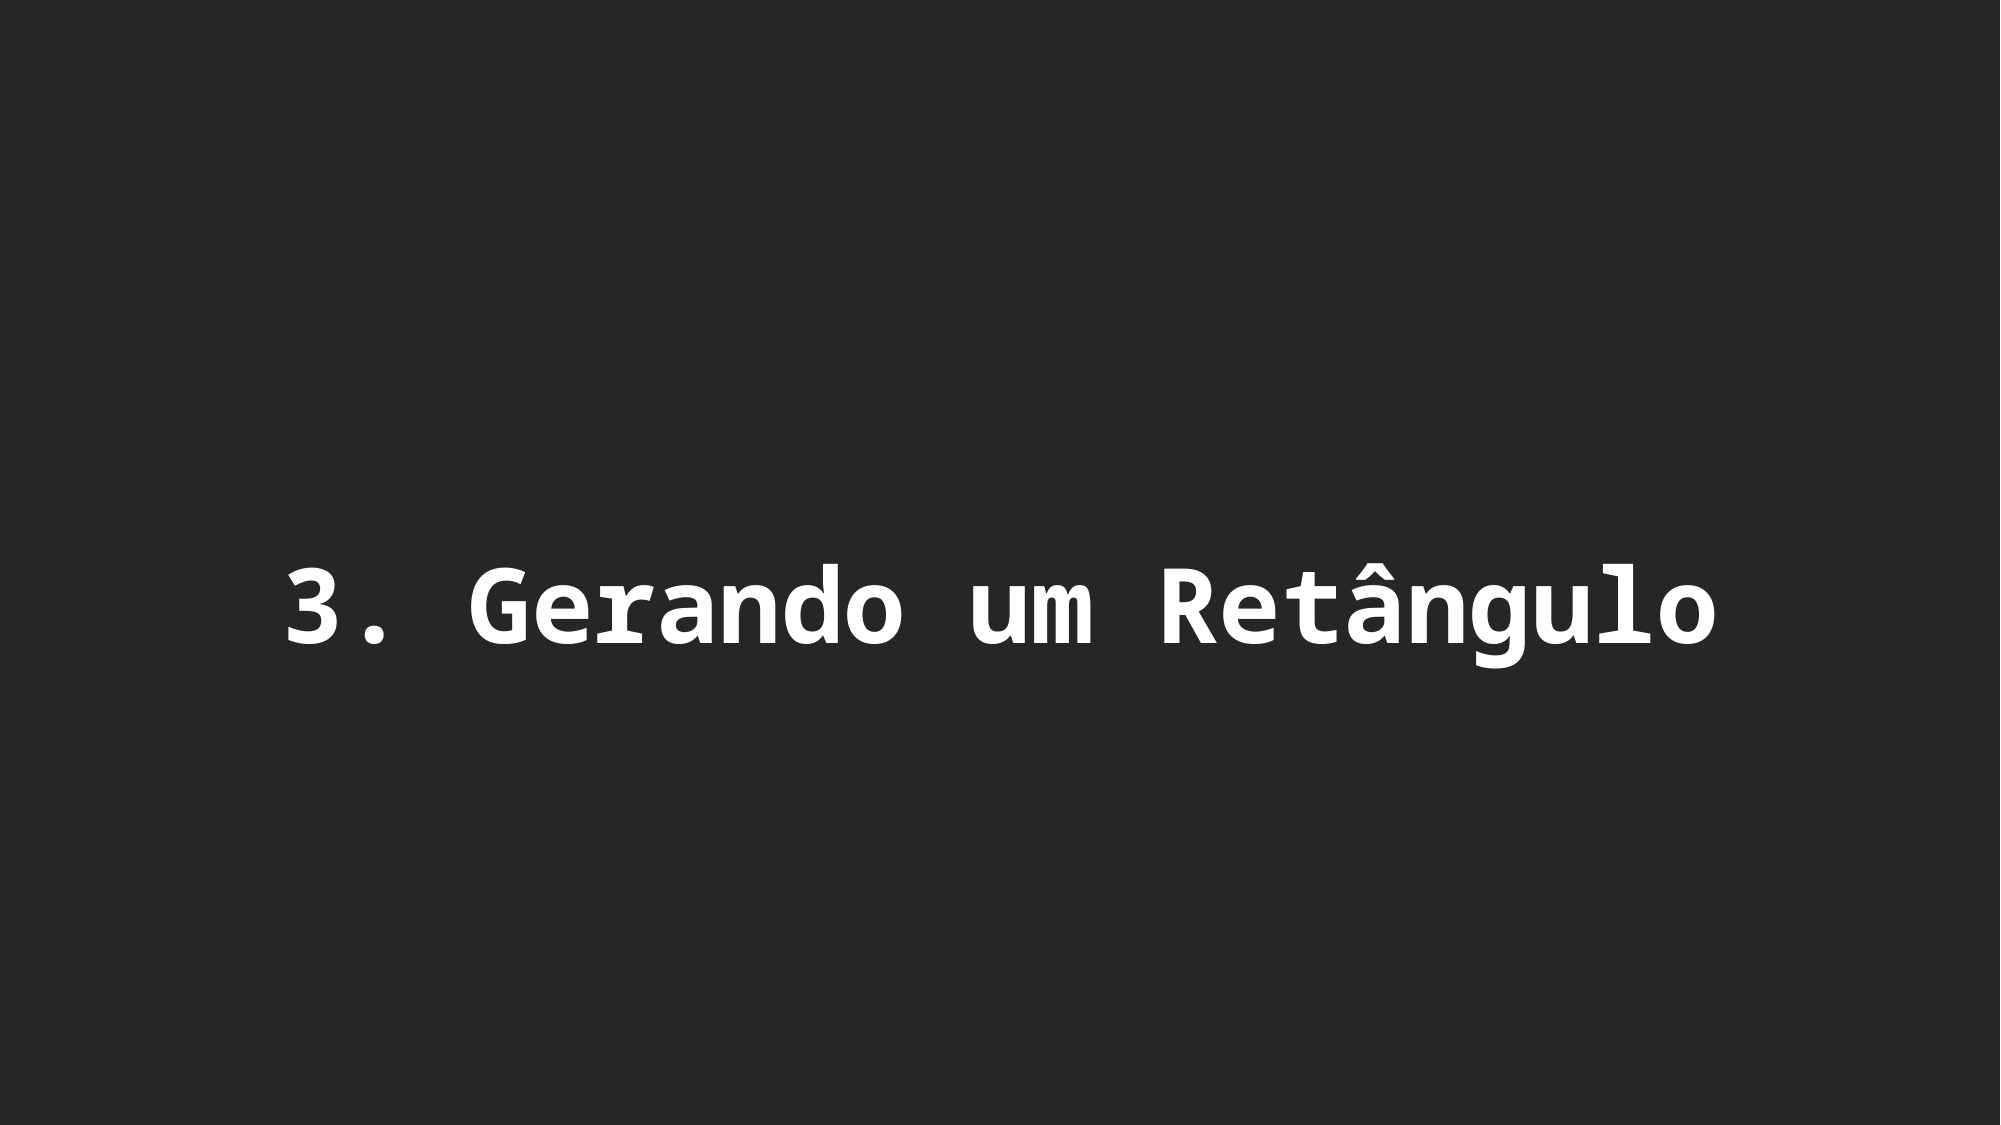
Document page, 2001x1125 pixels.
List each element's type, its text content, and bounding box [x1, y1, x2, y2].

text_box 3. Gerando um Retângulo [266, 532, 1734, 672]
text_box [0, 0, 2000, 1125]
